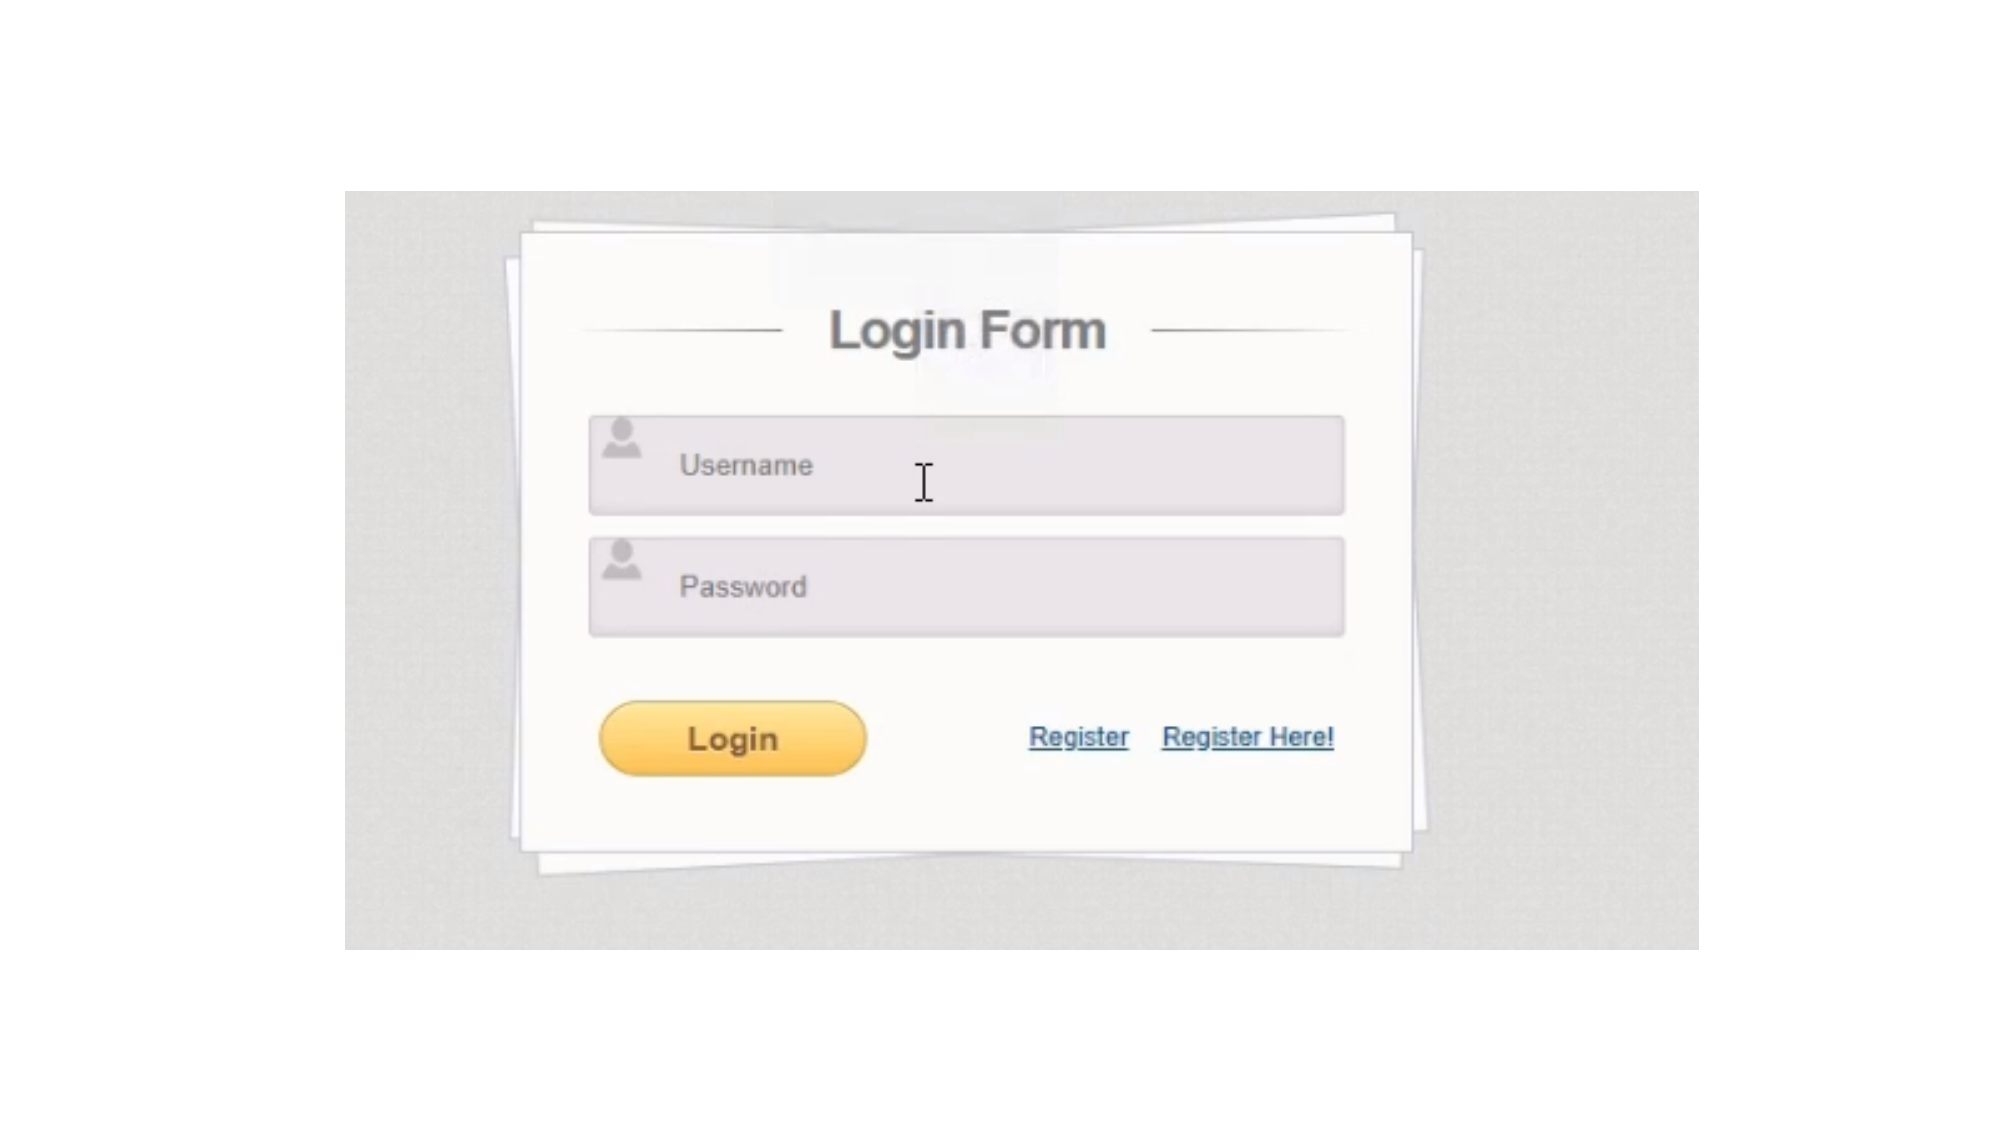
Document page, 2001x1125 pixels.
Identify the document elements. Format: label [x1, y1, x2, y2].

picture [345, 191, 1699, 950]
